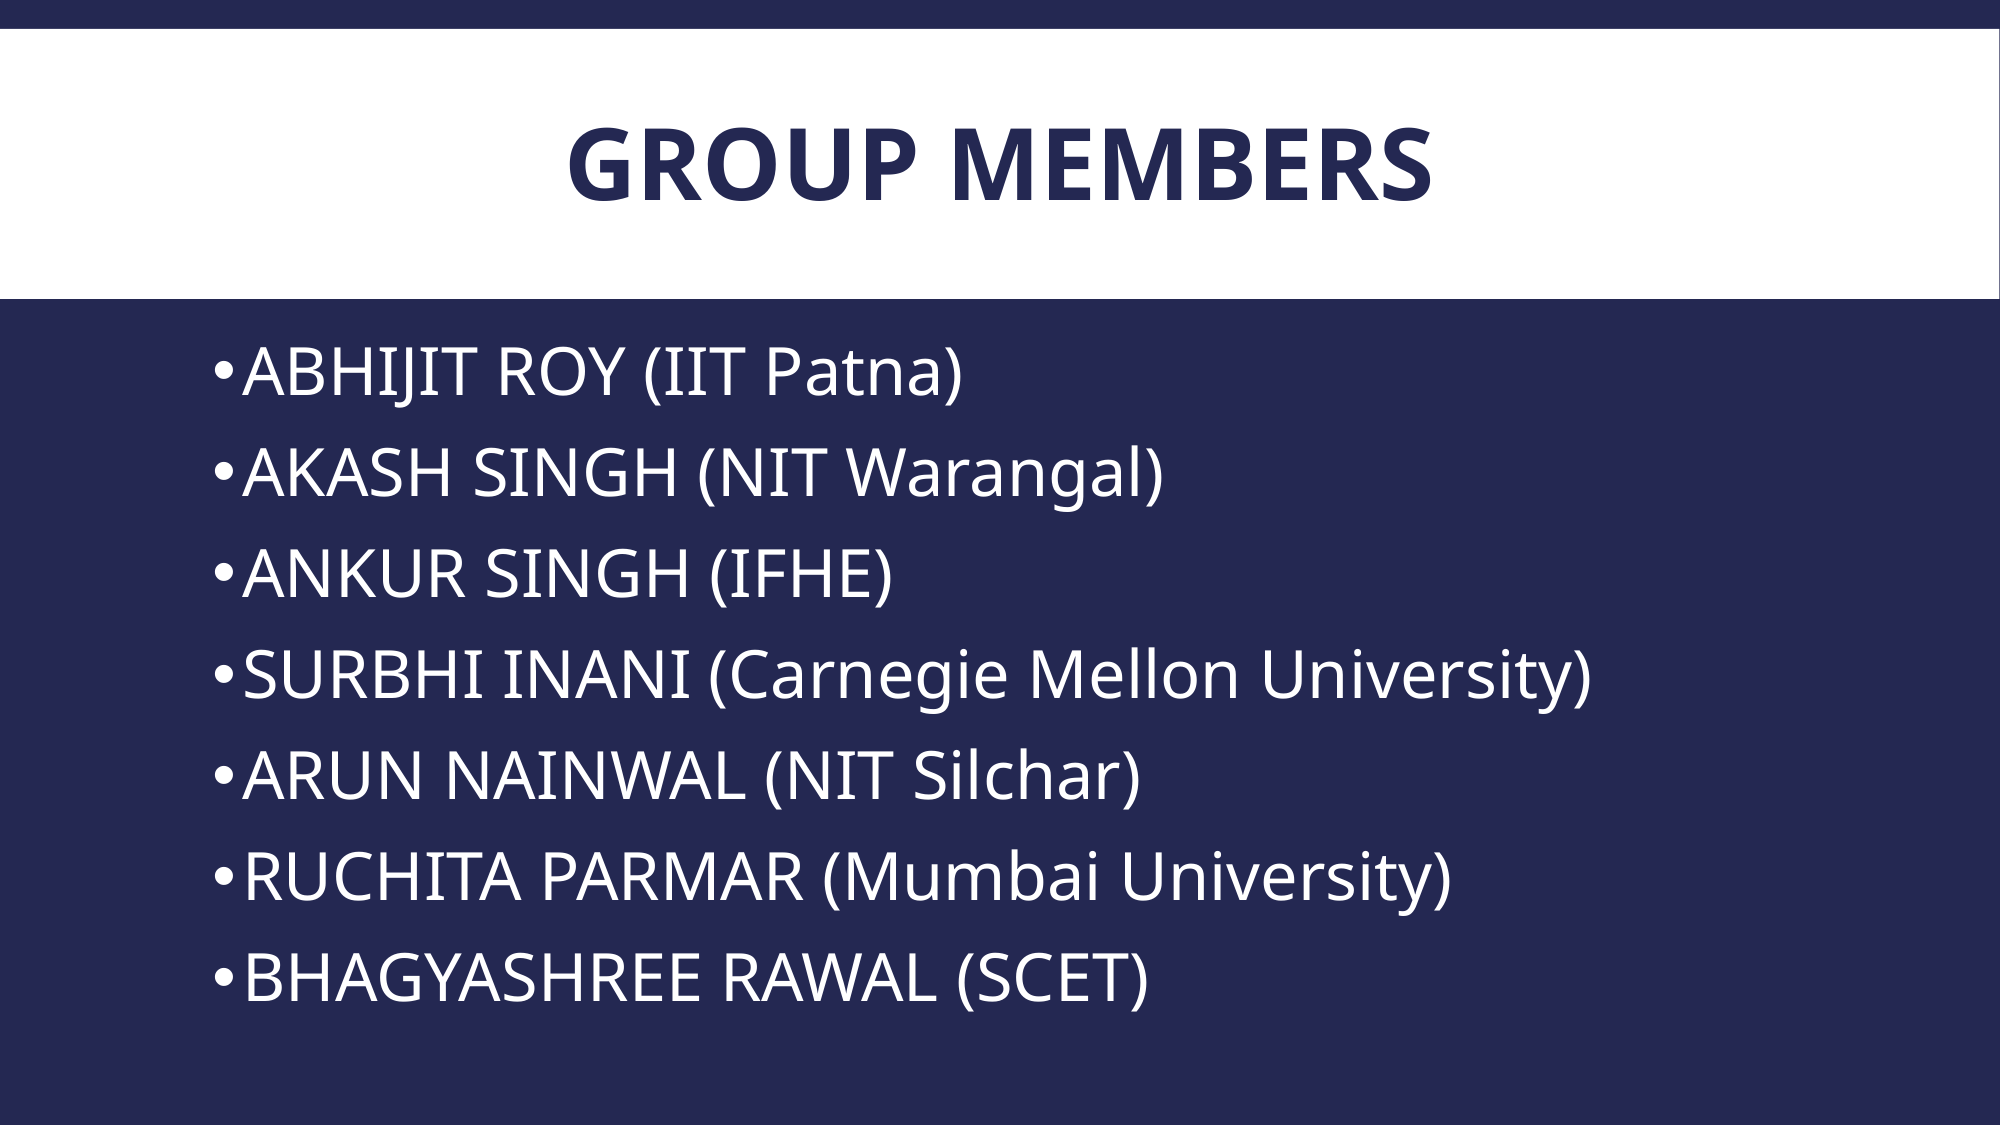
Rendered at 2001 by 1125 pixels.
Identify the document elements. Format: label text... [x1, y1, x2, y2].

title Group Members [197, 46, 1803, 295]
list ABHIJIT ROY (IIT Patna) AKASH SINGH (NIT Warangal) ANKUR SINGH (IFHE) SURBHI INANI (Carnegie Mellon University) ARUN NAINWAL (NIT Silchar) RUCHITA PARMAR (Mumbai University) BHAGYASHREE RAWAL (SCET) [197, 329, 1803, 1020]
